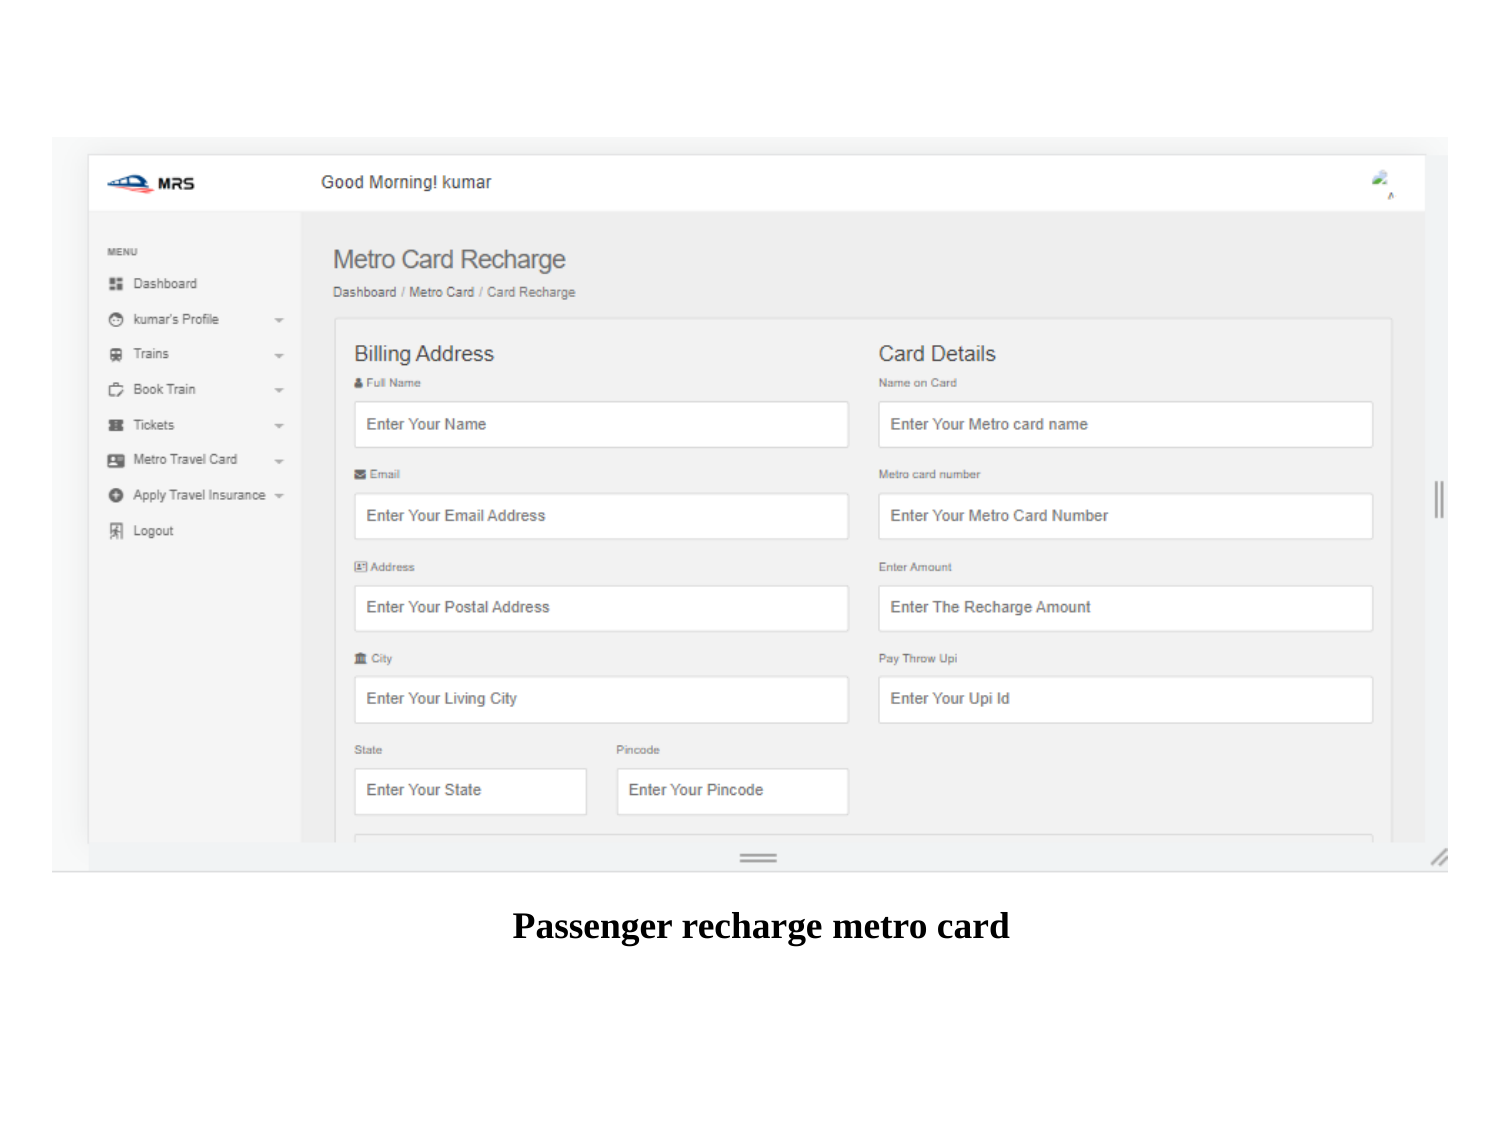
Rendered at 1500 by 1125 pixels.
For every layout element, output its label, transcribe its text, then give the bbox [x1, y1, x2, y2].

text_box Passenger recharge metro card [497, 893, 1026, 953]
picture [51, 136, 1449, 874]
